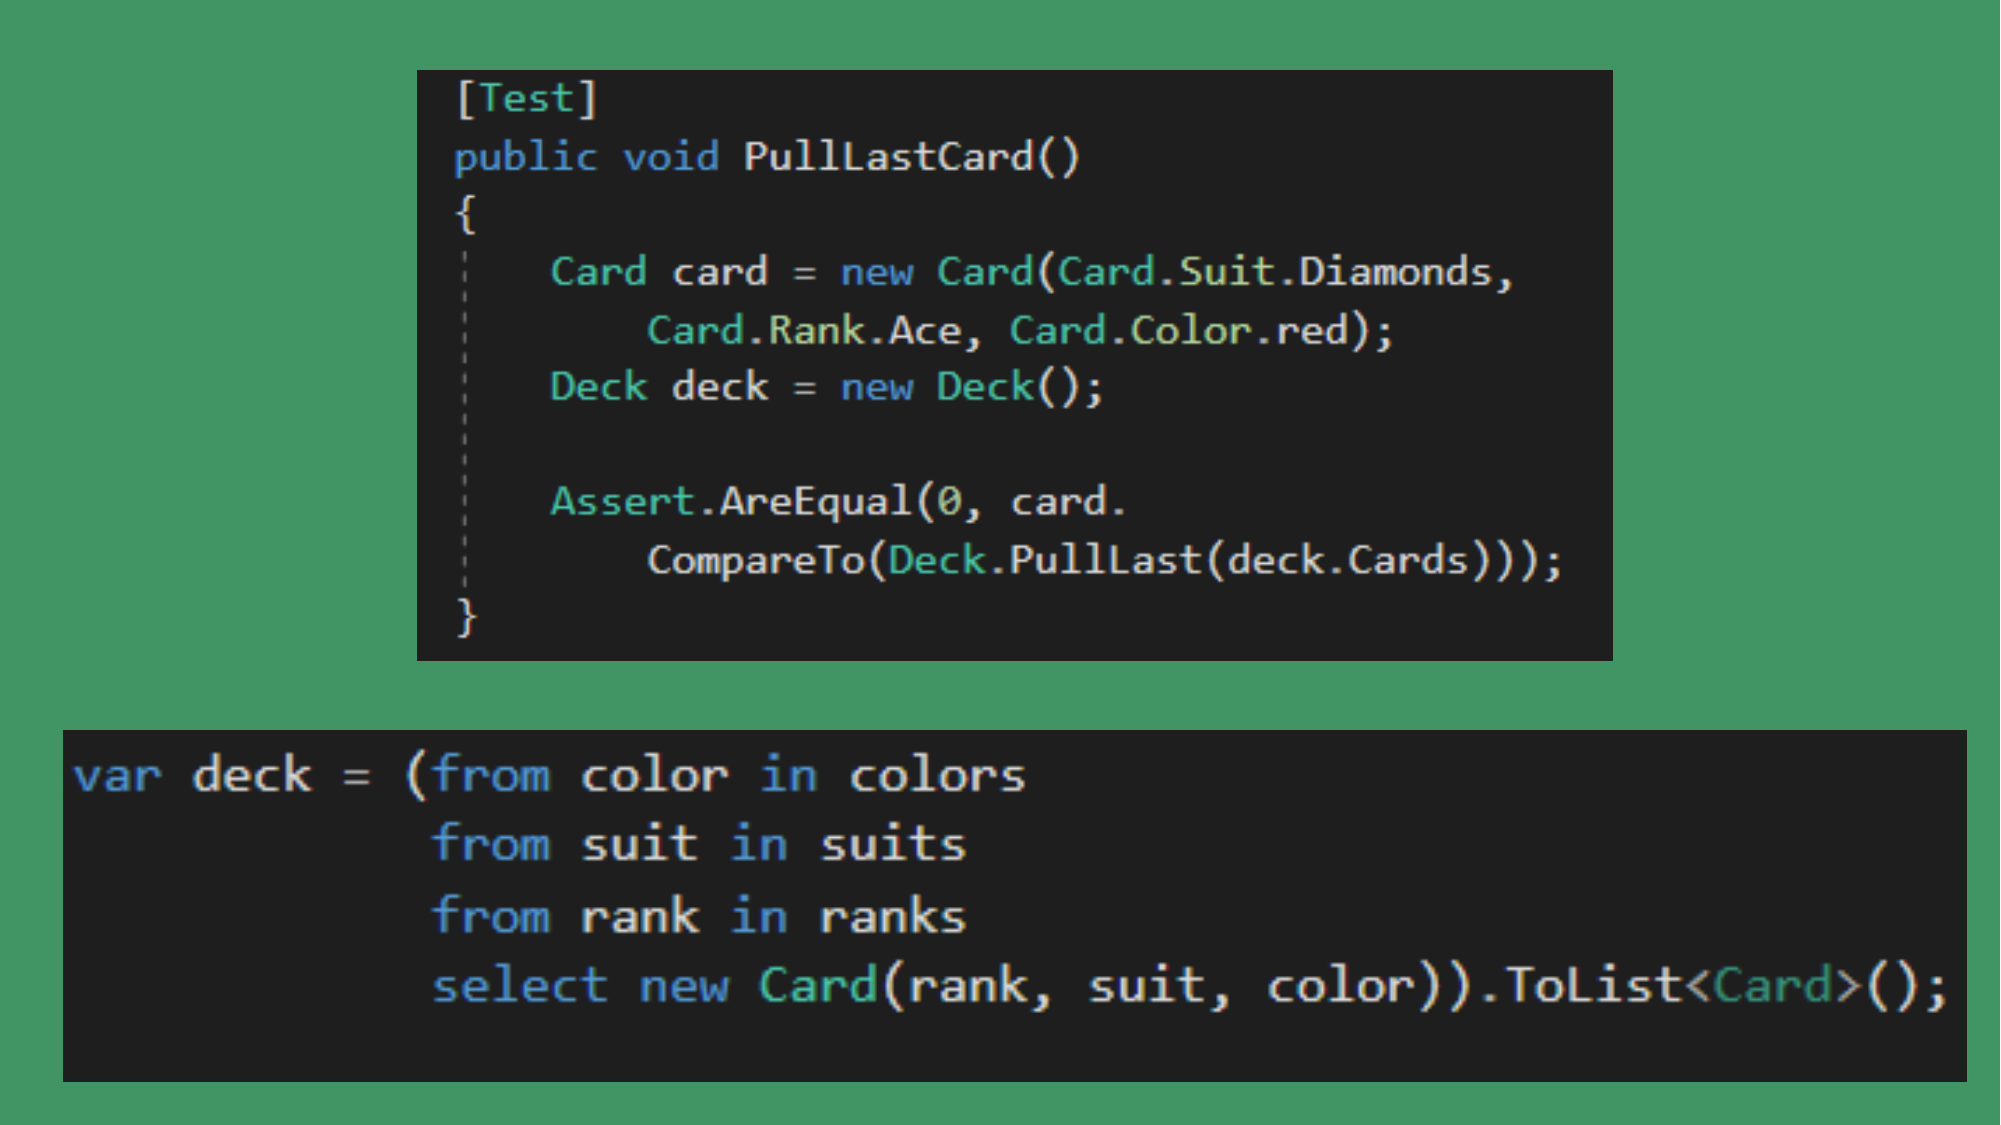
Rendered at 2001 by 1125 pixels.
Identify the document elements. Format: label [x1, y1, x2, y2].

picture [63, 730, 1967, 1082]
picture [417, 70, 1613, 661]
